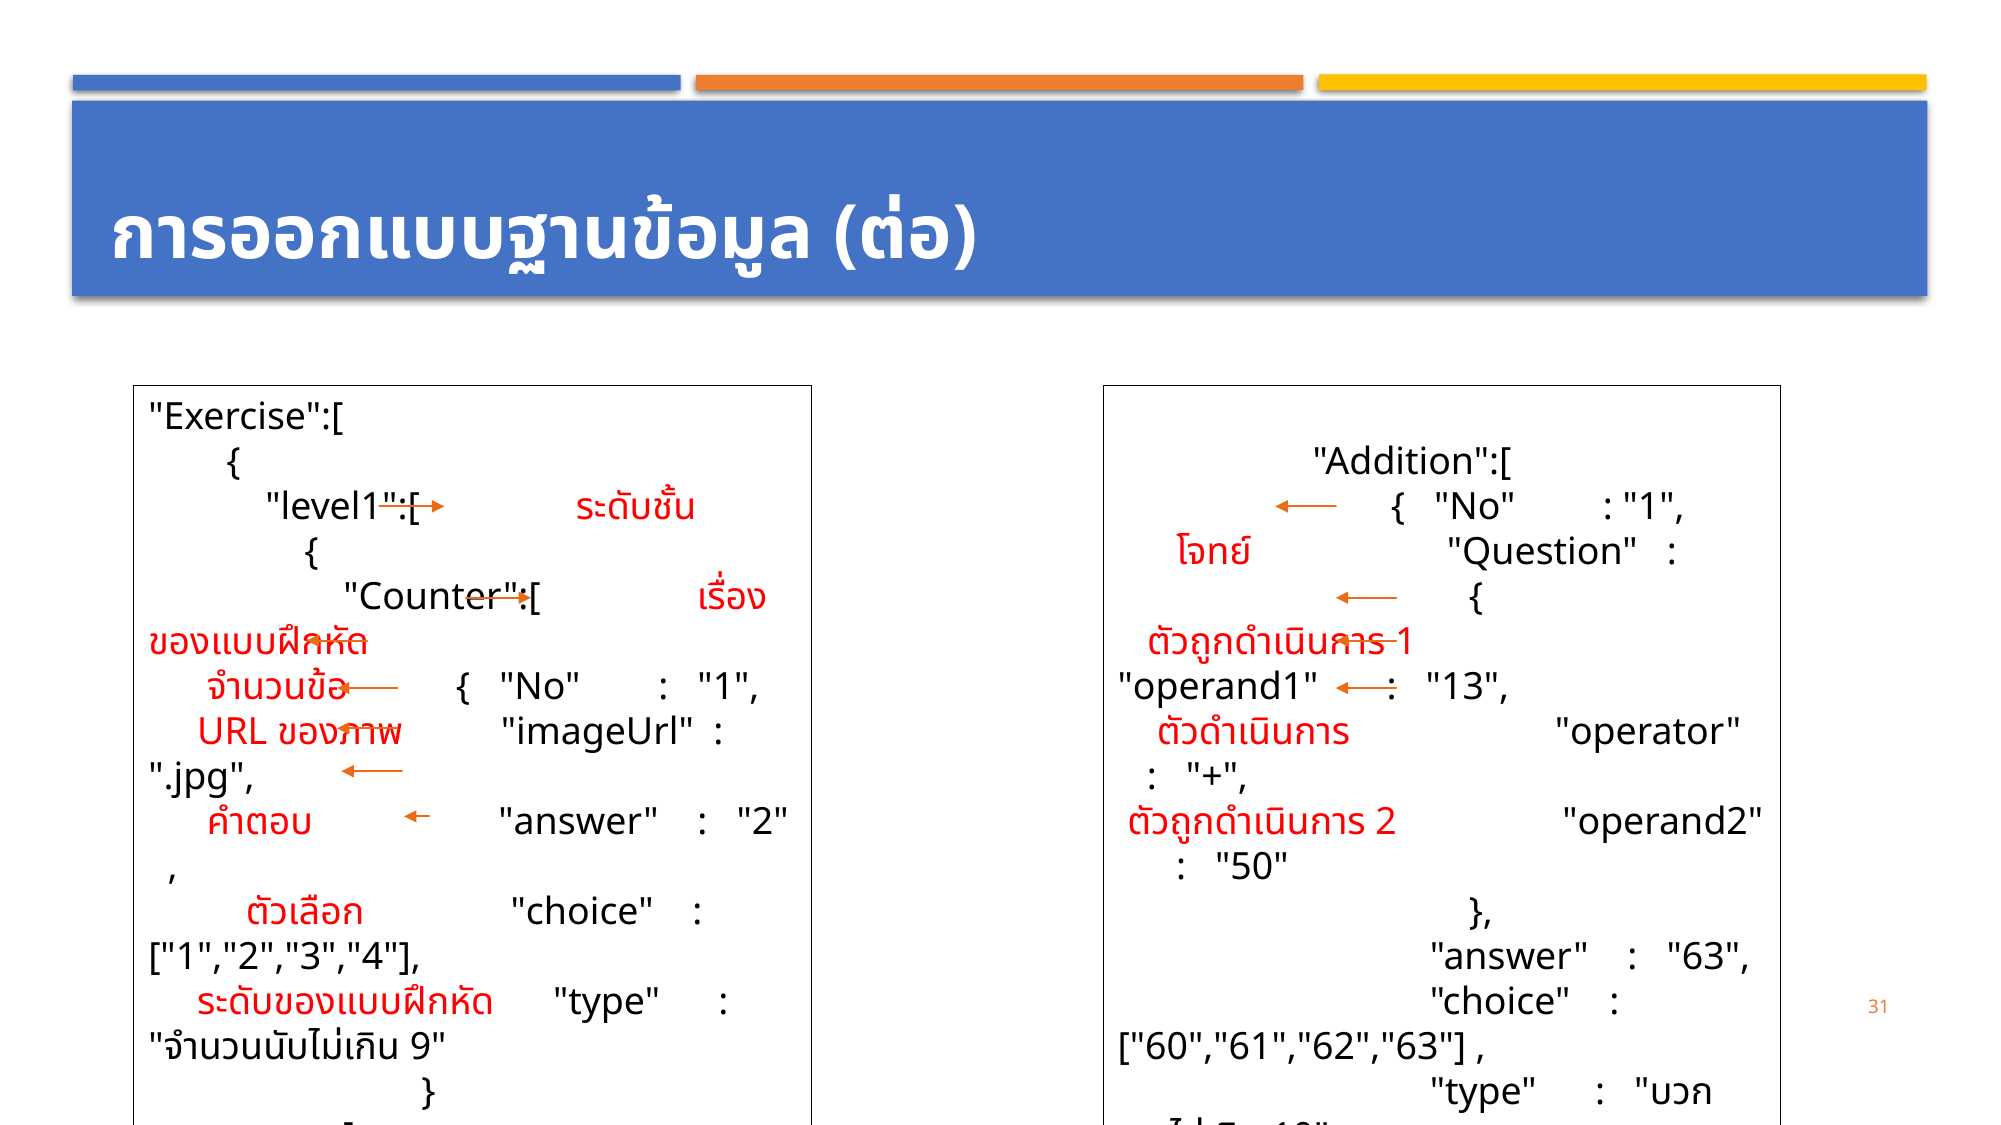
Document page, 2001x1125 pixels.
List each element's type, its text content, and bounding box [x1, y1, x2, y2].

text_box "Exercise":[ { "level1":[ ระดับชั้น { "Counter":[ เรื่องของแบบฝึกหัด จำนวนข้อ { "No" : "1", URL ของภาพ "imageUrl" : ".jpg", คำตอบ "answer" : "2" , ตัวเลือก "choice" : ["1","2","3","4"], ระดับของแบบฝึกหัด "type" : "จำนวนนับไม่เกิน 9" } ] }, [133, 385, 812, 1125]
title การออกแบบฐานข้อมูล (ต่อ) [95, 115, 1905, 282]
text_box "Addition":[ { "No" : "1", โจทย์ "Question" : { ตัวถูกดำเนินการ 1 "operand1" : "13", ตัวดำเนินการ "operator" : "+", ตัวถูกดำเนินการ 2 "operand2" : "50" }, "answer" : "63", "choice" : ["60","61","62","63"] , "type" : "บวกเลขไม่เกิน 10" }, ] [1103, 385, 1781, 1125]
slide_number 31 [1732, 977, 1905, 1037]
